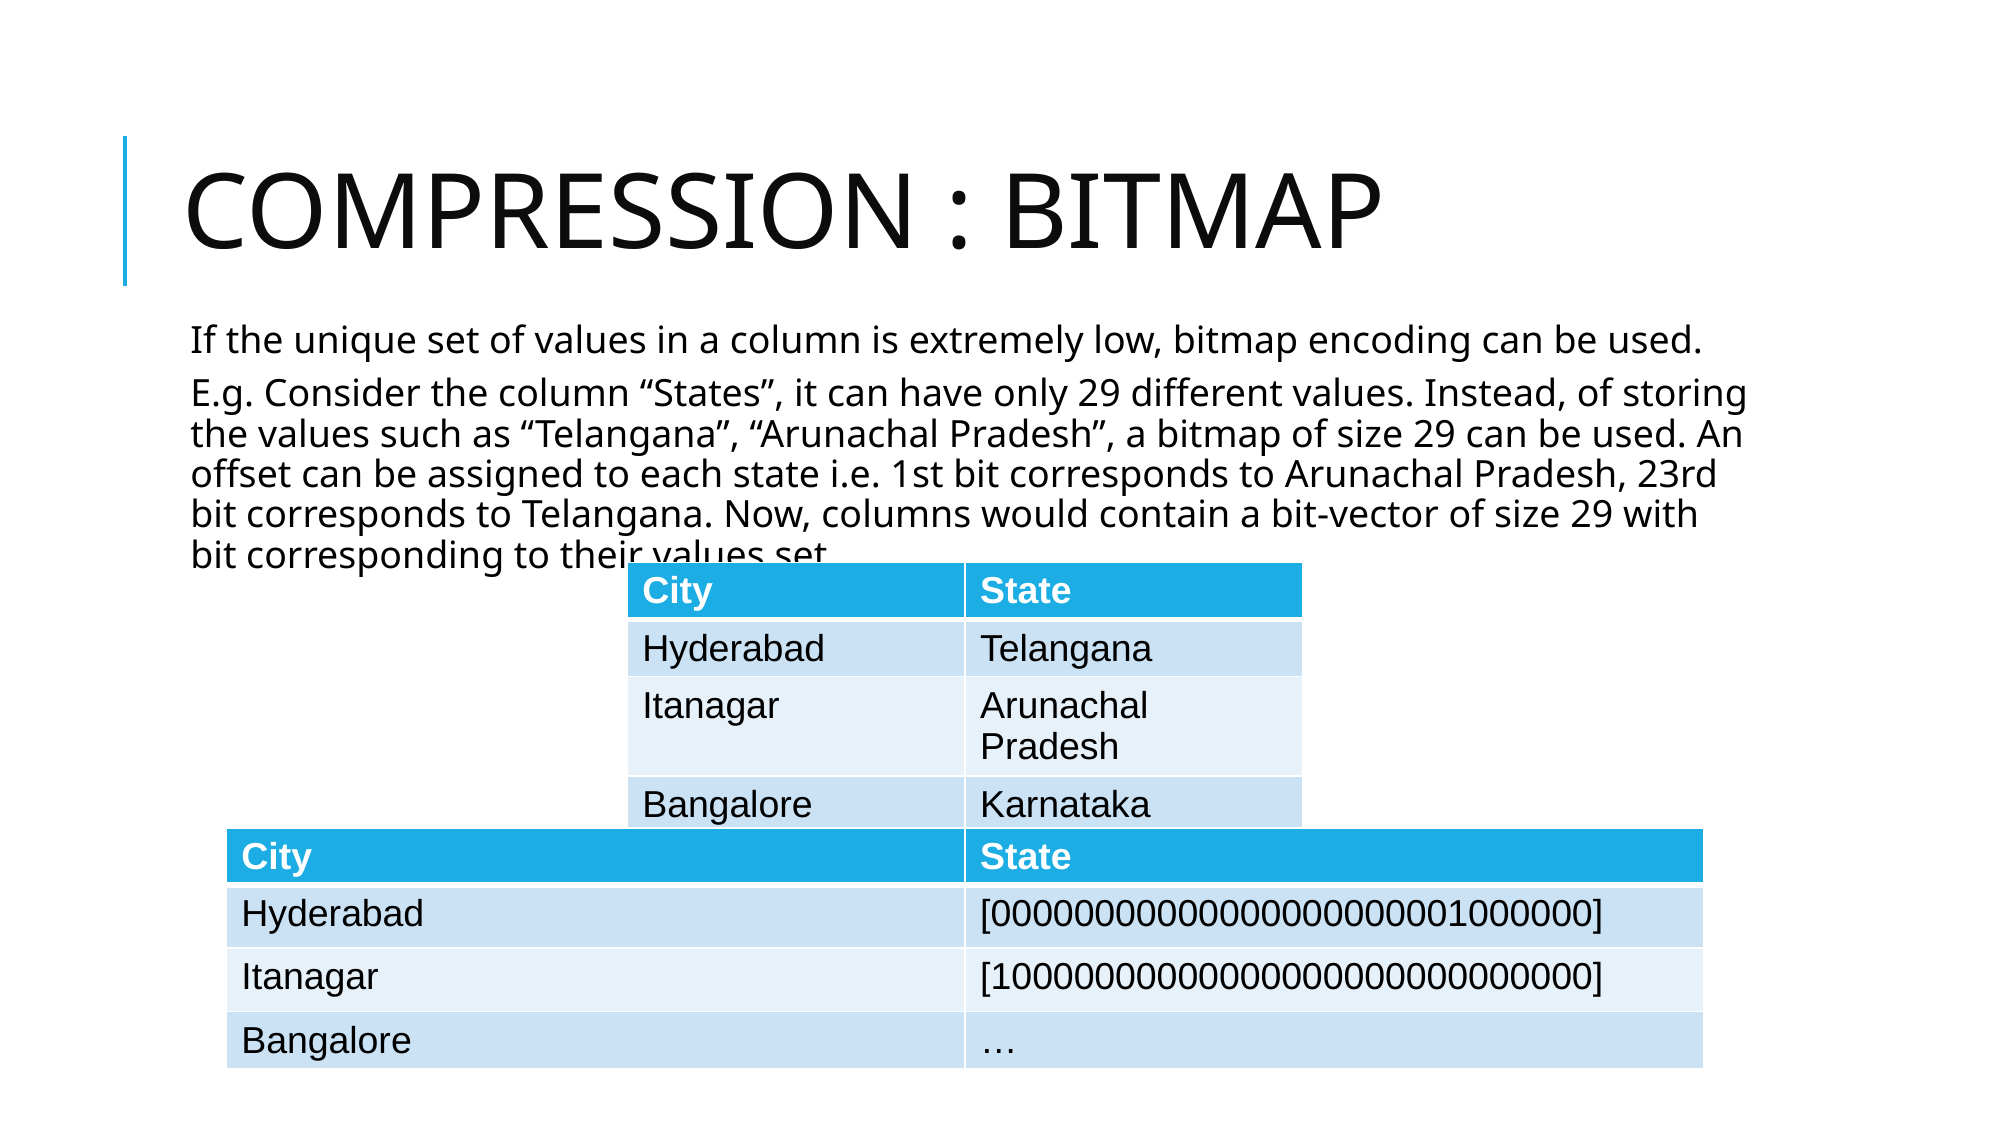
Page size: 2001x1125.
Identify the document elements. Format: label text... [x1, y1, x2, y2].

table_header State [966, 563, 1302, 617]
table_header State [966, 829, 1703, 882]
table_cell Hyderabad [227, 888, 964, 947]
table_header City [628, 563, 964, 617]
table_cell … [966, 1012, 1703, 1068]
table_cell Karnataka [966, 777, 1302, 827]
table_cell Telangana [966, 622, 1302, 676]
table_cell Bangalore [628, 777, 964, 827]
list If the unique set of values in a column is extremely low, bitmap encoding can be used. E.g. Consider the column “States”, it can have only 29 different values. Instead, of storing the values such as “Telangana”, “Arunachal Pradesh”, a bitmap of size 29 can be used. An offset can be assigned to each state i.e. 1st bit corresponds to Arunachal Pradesh, 23rd bit corresponds to Telangana. Now, columns would contain a bit-vector of size 29 with bit corresponding to their values set. [168, 313, 1763, 974]
table_cell Bangalore [227, 1012, 964, 1068]
title COMPRESSION : BITMAP [168, 96, 1763, 313]
table_cell Arunachal Pradesh [966, 677, 1302, 775]
table_cell Hyderabad [628, 622, 964, 676]
table_cell [00000000000000000000001000000] [966, 888, 1703, 947]
table_cell Itanagar [227, 949, 964, 1011]
table_cell [10000000000000000000000000000] [966, 949, 1703, 1011]
table_header City [227, 829, 964, 882]
table_cell Itanagar [628, 677, 964, 775]
